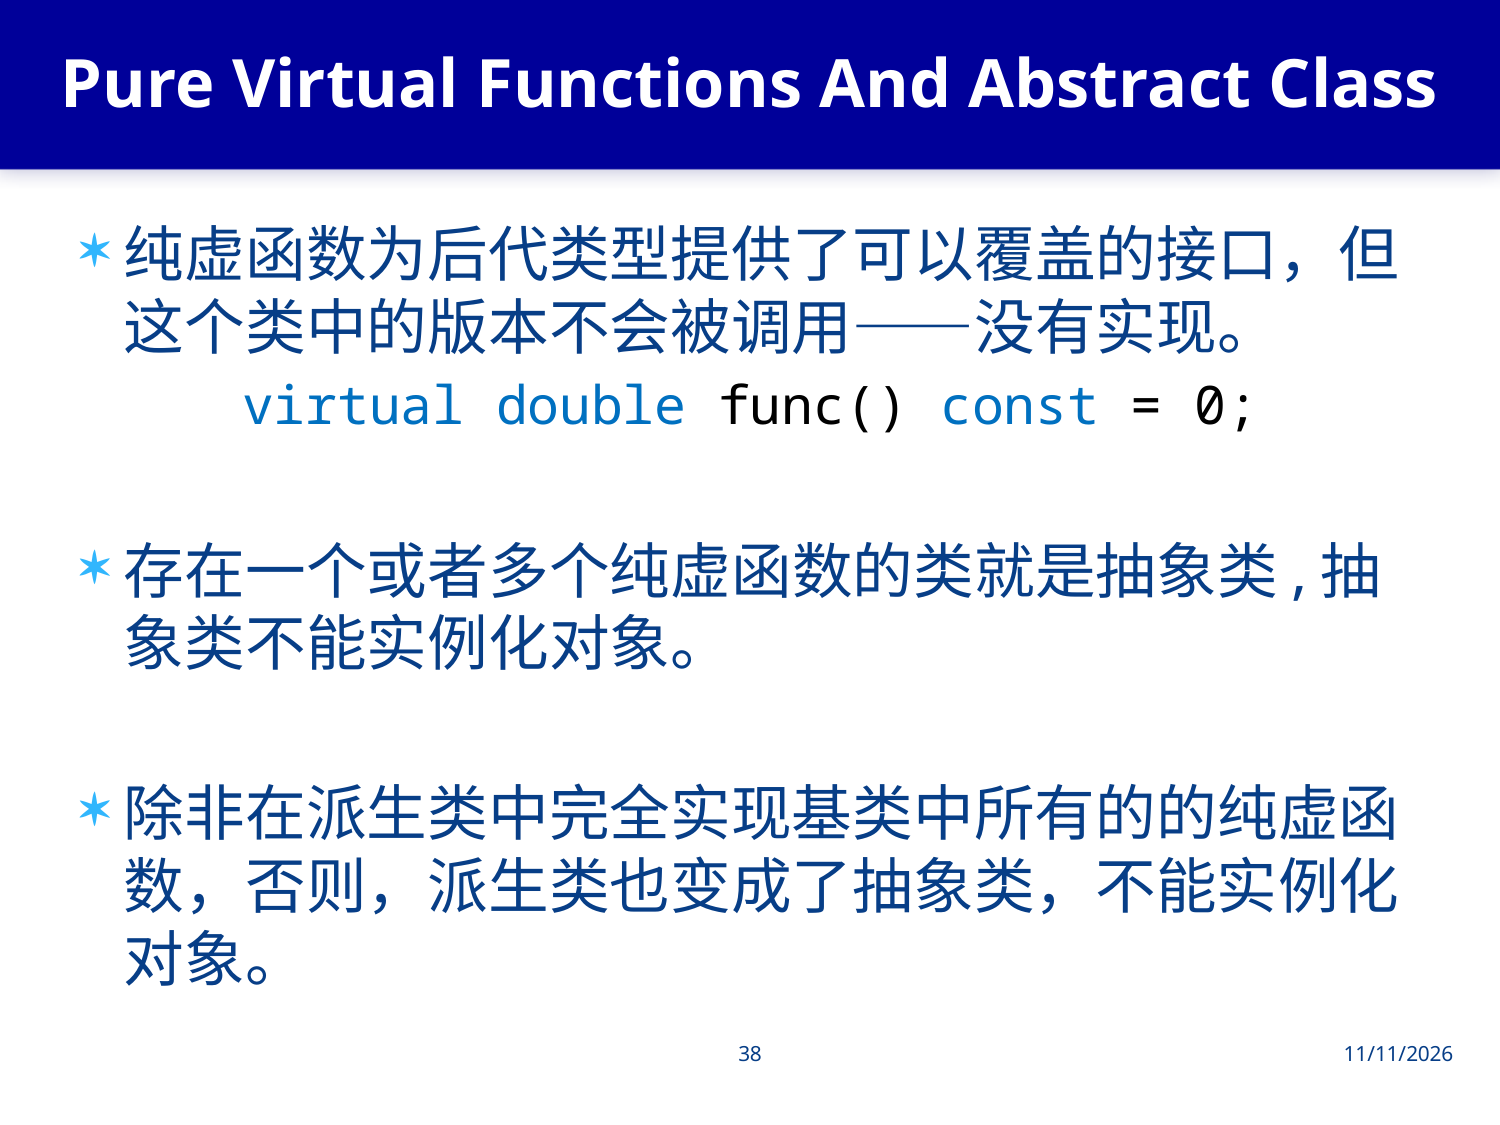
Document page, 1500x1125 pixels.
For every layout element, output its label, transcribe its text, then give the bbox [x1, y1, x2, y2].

title Pure Virtual Functions And Abstract Class [41, 0, 1459, 161]
slide_number 38 [654, 1025, 846, 1086]
picture [0, 0, 1500, 1125]
list 纯虚函数为后代类型提供了可以覆盖的接口，但这个类中的版本不会被调用——没有实现。 virtual double func() const = 0; 存在一个或者多个纯虚函数的类就是抽象类,抽象类不能实例化对象。 除非在派生类中完全实现基类中所有的的纯虚函数，否则，派生类也变成了抽象类，不能实例化对象。 [64, 208, 1436, 1005]
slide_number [847, 1025, 1469, 1086]
